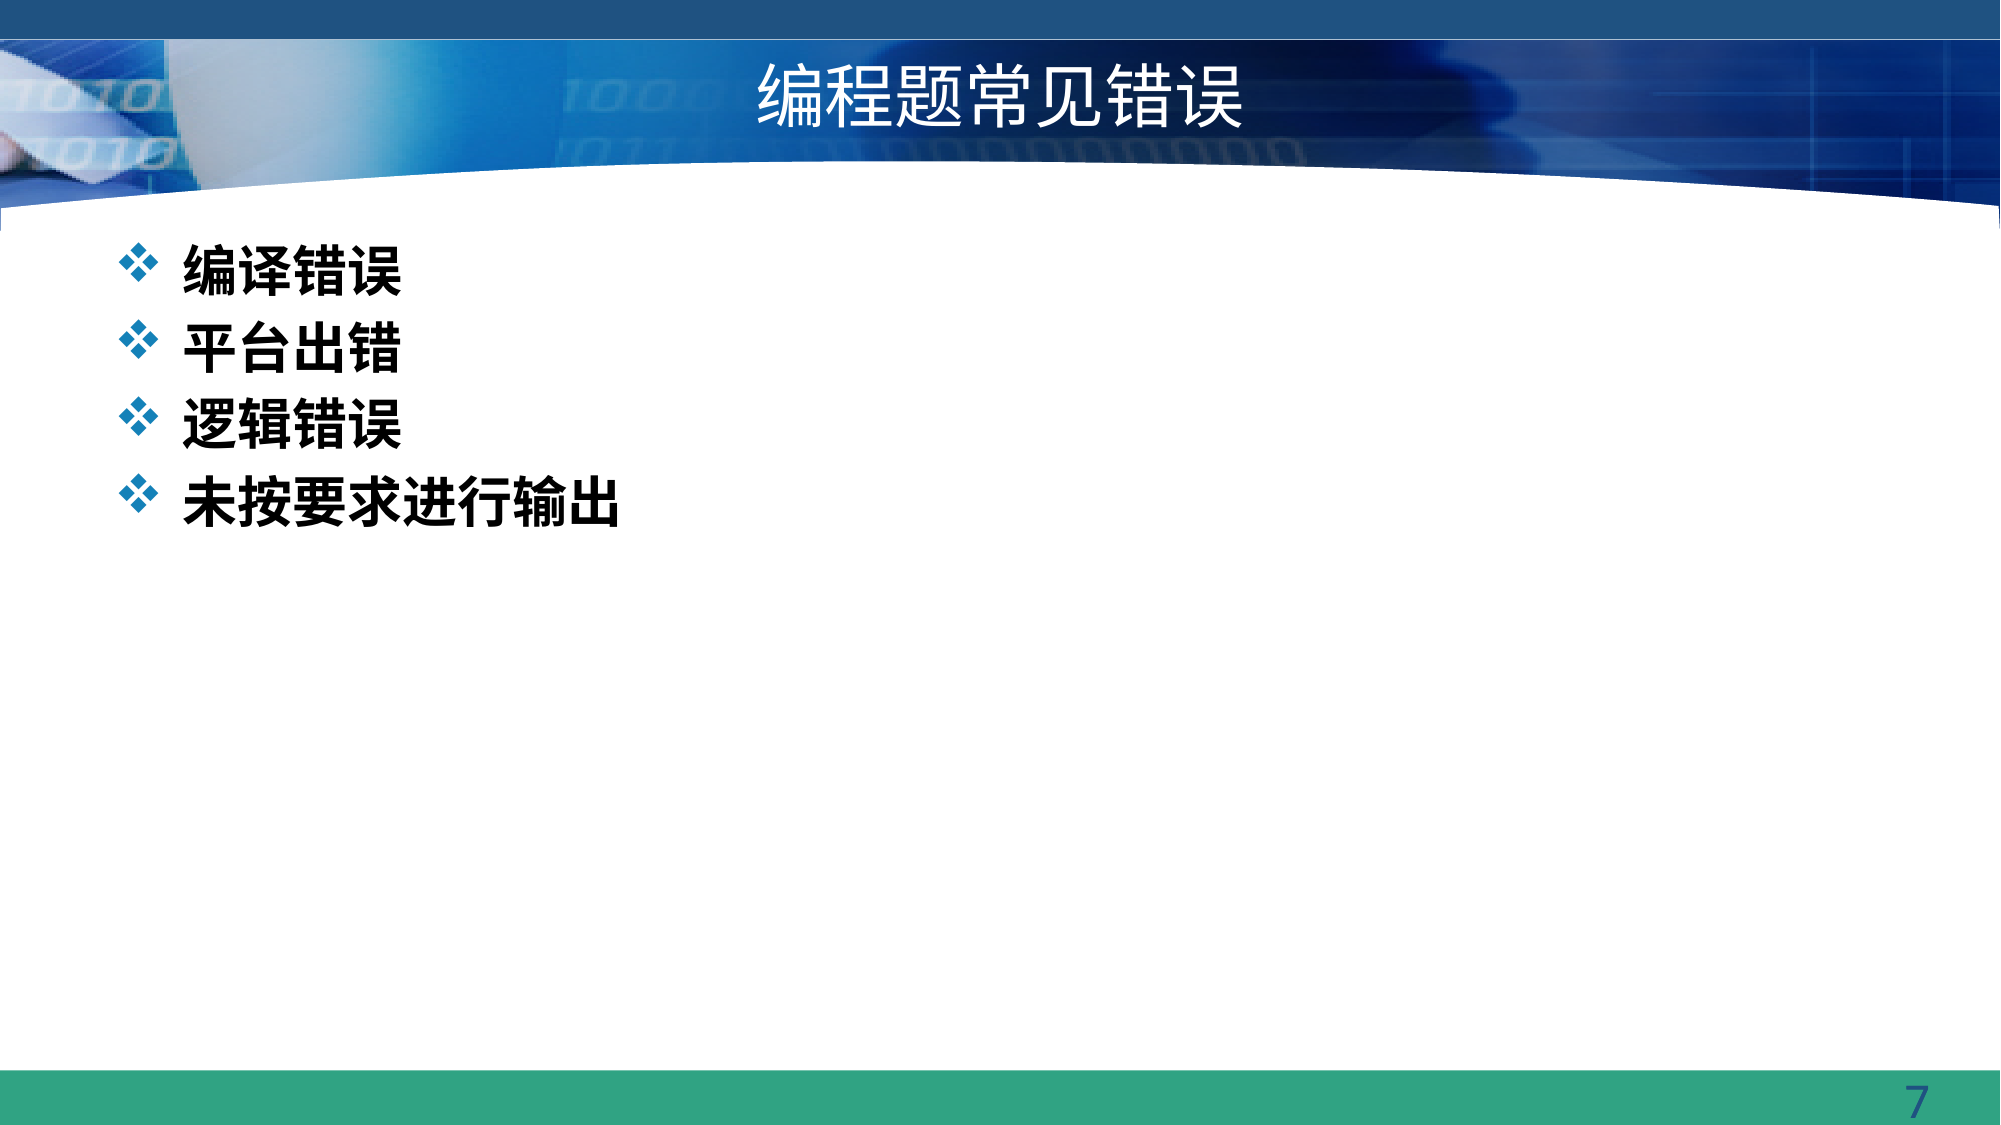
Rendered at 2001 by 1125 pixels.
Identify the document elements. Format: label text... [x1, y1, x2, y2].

list 编译错误 平台出错 逻辑错误 未按要求进行输出 [99, 228, 1900, 1038]
picture [0, 40, 2000, 213]
title 编程题常见错误 [99, 45, 1900, 228]
